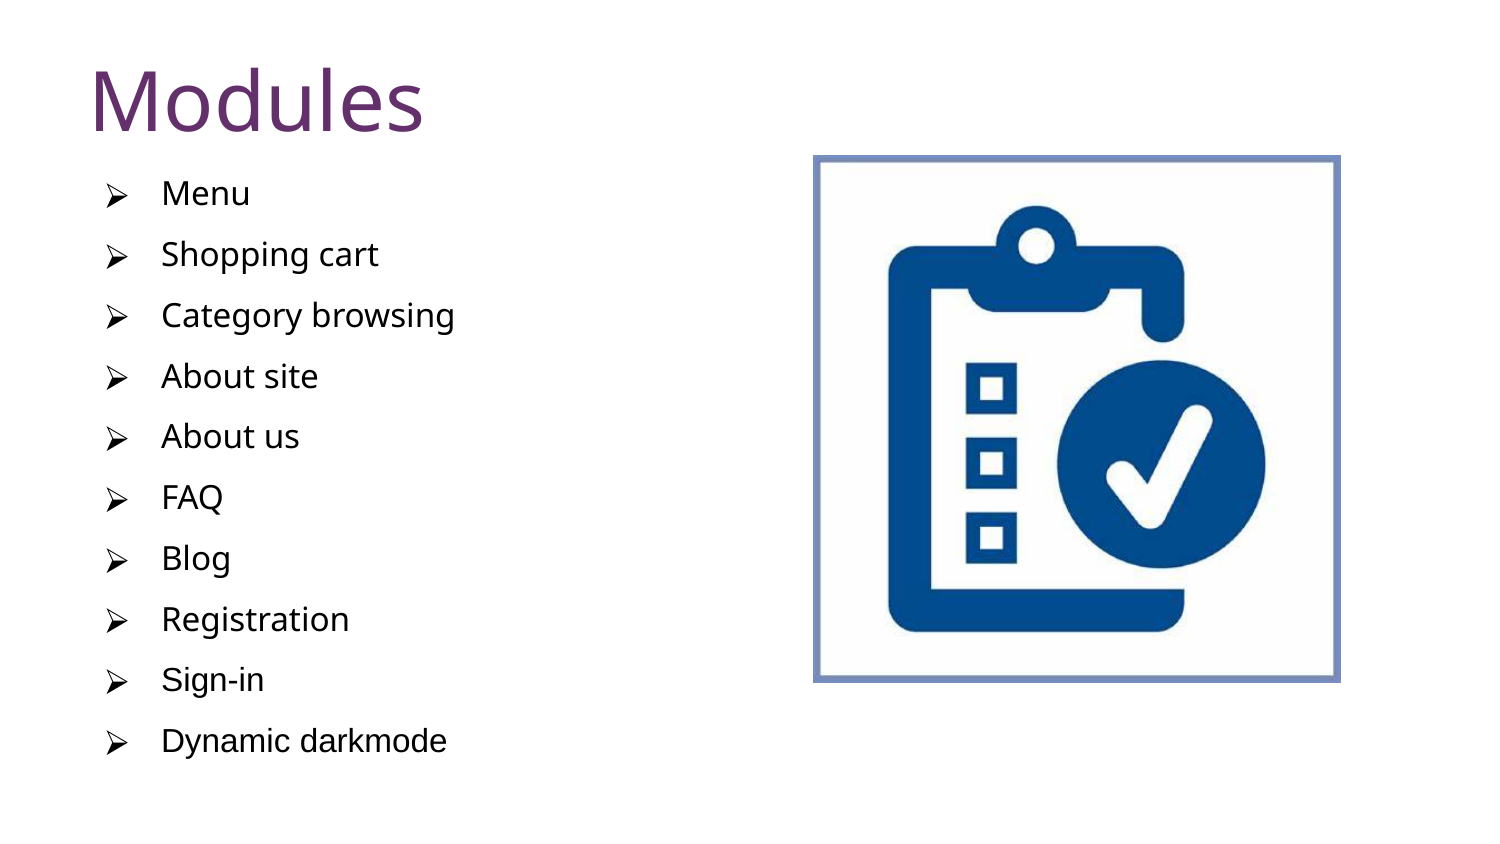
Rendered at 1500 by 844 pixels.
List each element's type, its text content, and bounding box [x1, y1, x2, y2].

list Menu Shopping cart Category browsing About site About us FAQ Blog Registration Sign-in Dynamic darkmode [86, 157, 1353, 757]
picture [812, 154, 1341, 683]
title Modules [88, 59, 1355, 138]
